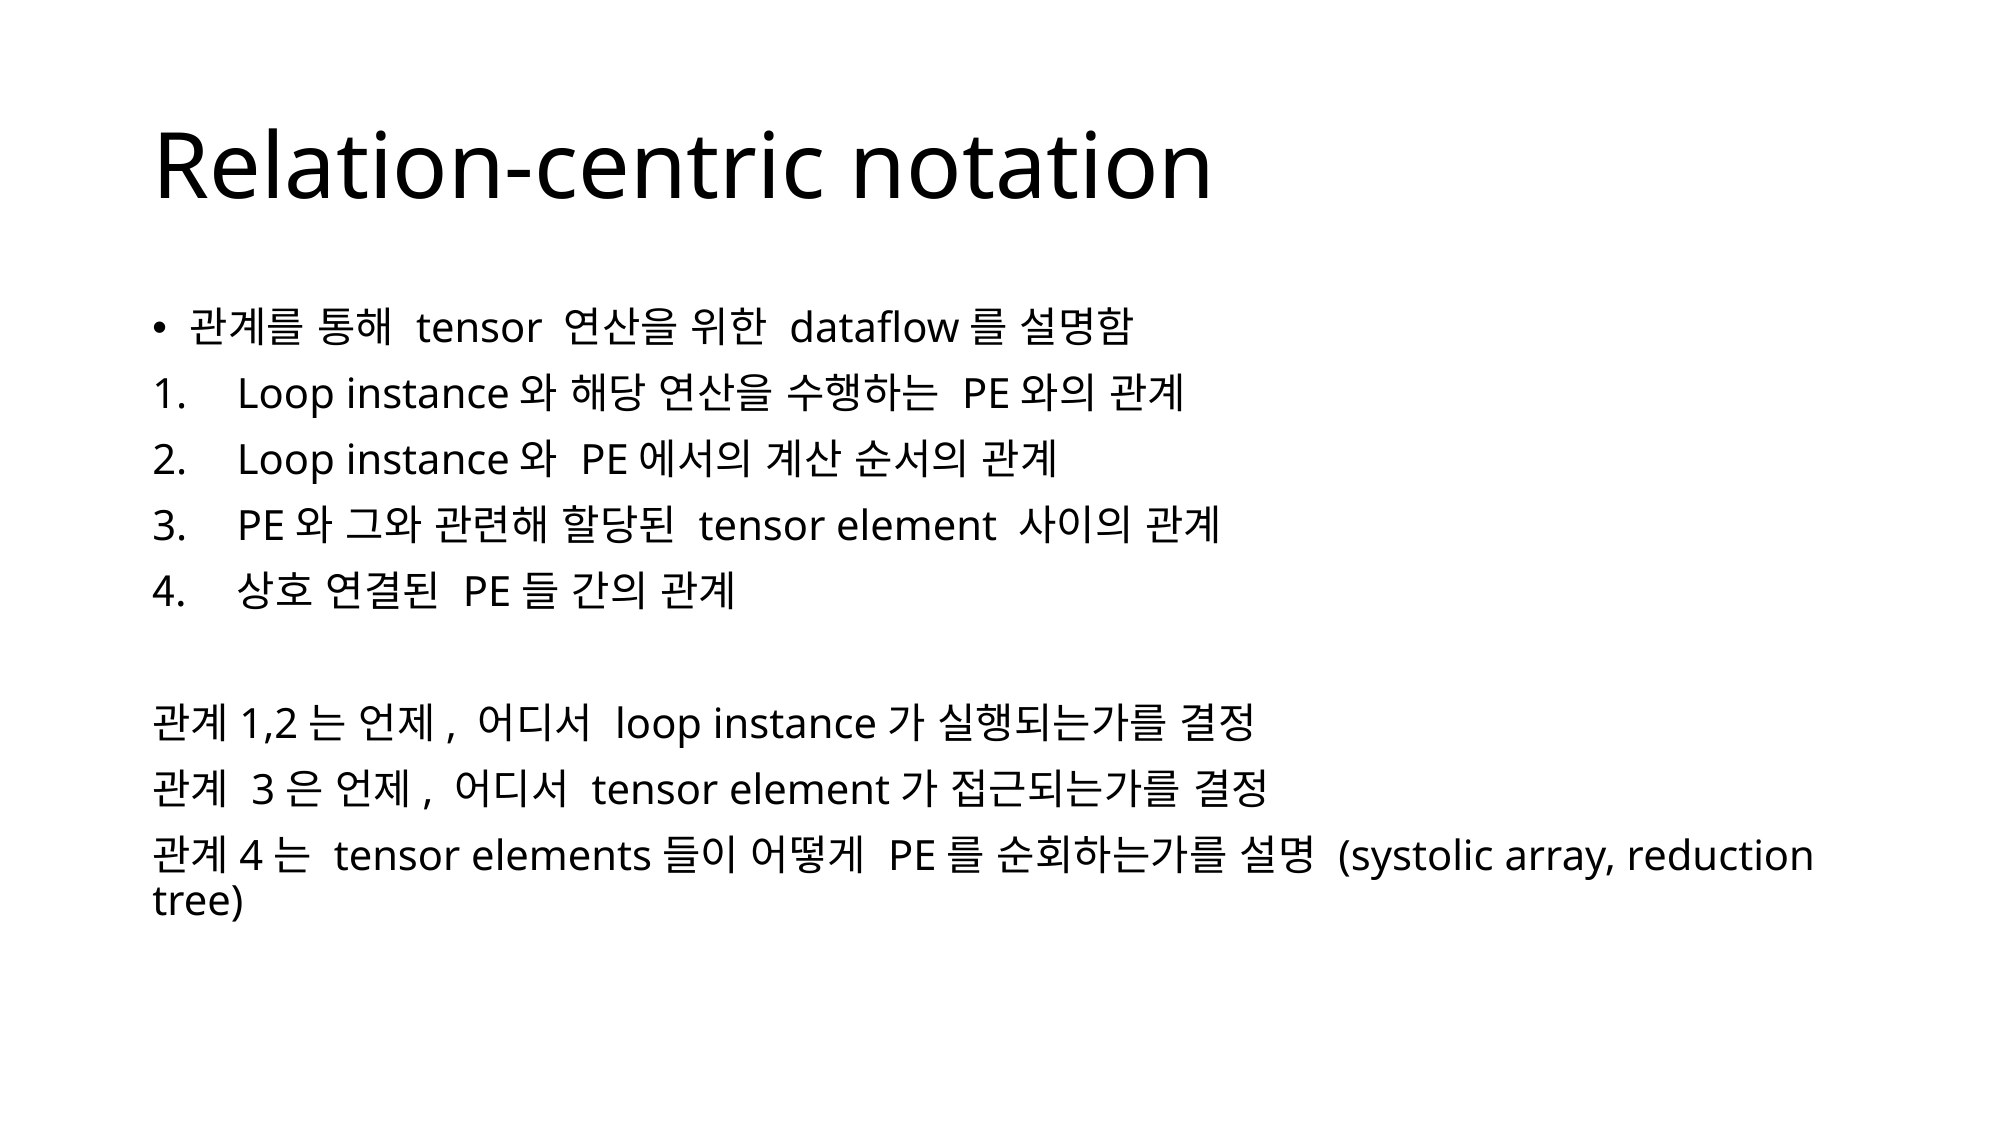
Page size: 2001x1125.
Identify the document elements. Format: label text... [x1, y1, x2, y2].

title Relation-centric notation [137, 59, 1863, 278]
list 관계를 통해 tensor 연산을 위한 dataflow를 설명함 Loop instance와 해당 연산을 수행하는 PE와의 관계 Loop instance와 PE에서의 계산 순서의 관계 PE와 그와 관련해 할당된 tensor element 사이의 관계 상호 연결된 PE들 간의 관계 관계1,2는 언제, 어디서 loop instance가 실행되는가를 결정 관계 3은 언제, 어디서 tensor element가 접근되는가를 결정 관계4는 tensor elements들이 어떻게 PE를 순회하는가를 설명 (systolic array, reduction tree) [137, 299, 1863, 1014]
